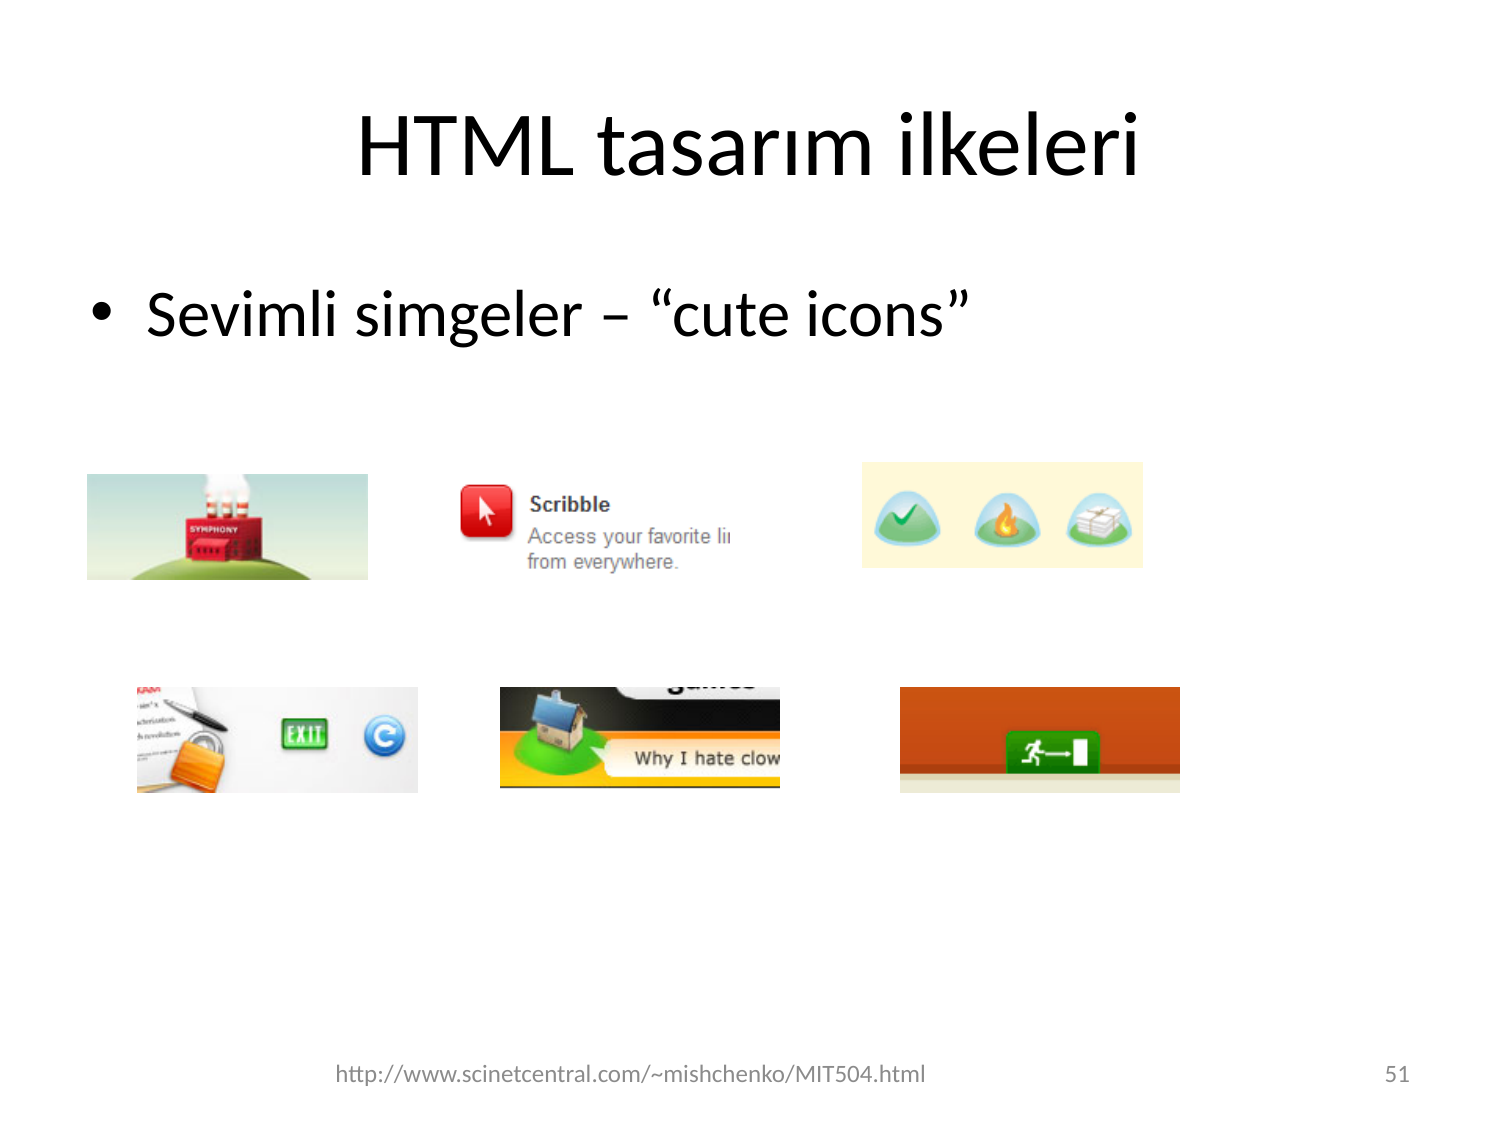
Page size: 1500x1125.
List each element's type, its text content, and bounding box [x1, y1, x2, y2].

picture [899, 687, 1180, 793]
picture [862, 462, 1143, 568]
picture [449, 474, 730, 580]
title HTML tasarım ilkeleri [75, 45, 1425, 233]
picture [499, 687, 780, 793]
slide_number 51 [1074, 1042, 1425, 1103]
picture [87, 474, 368, 580]
footer http://www.scinetcentral.com/~mishchenko/MIT504.html [275, 1042, 988, 1103]
picture [137, 687, 418, 793]
list Sevimli simgeler – “cute icons” [75, 262, 1425, 1005]
